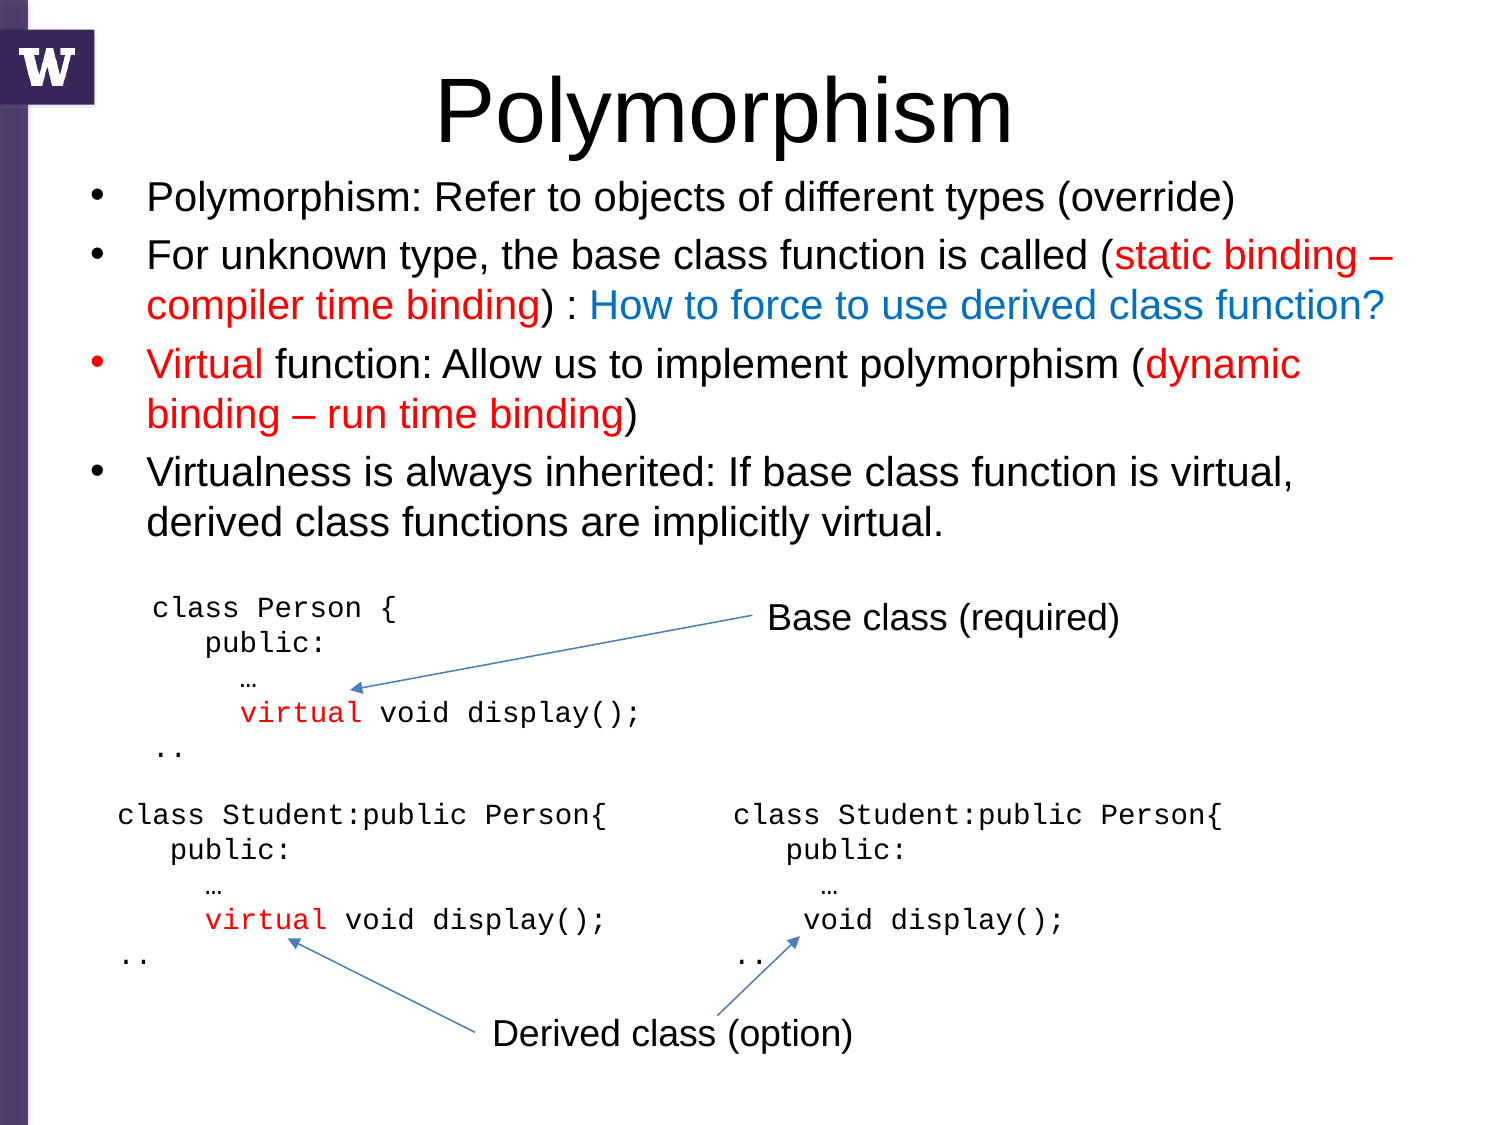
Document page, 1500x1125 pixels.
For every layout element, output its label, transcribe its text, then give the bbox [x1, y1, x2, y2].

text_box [287, 937, 476, 1033]
picture [19, 48, 50, 86]
text_box class Student:public Person{ public: … void display(); .. [718, 788, 1306, 1013]
text_box Base class (required) [752, 585, 1136, 646]
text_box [717, 935, 801, 1016]
text_box class Person { public: … virtual void display(); .. [137, 581, 725, 806]
title Polymorphism [50, 37, 1400, 175]
text_box Derived class (option) [477, 1001, 869, 1062]
text_box class Student:public Person{ public: … virtual void display(); .. [102, 788, 690, 1013]
list Polymorphism: Refer to objects of different types (override) For unknown type, the base class function is called (static binding – compiler time binding) : How to force to use derived class function? Virtual function: Allow us to implement polymorphism (dynamic binding – run time binding) Virtualness is always inherited: If base class function is virtual, derived class functions are implicitly virtual. [75, 162, 1425, 1063]
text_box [349, 615, 751, 691]
